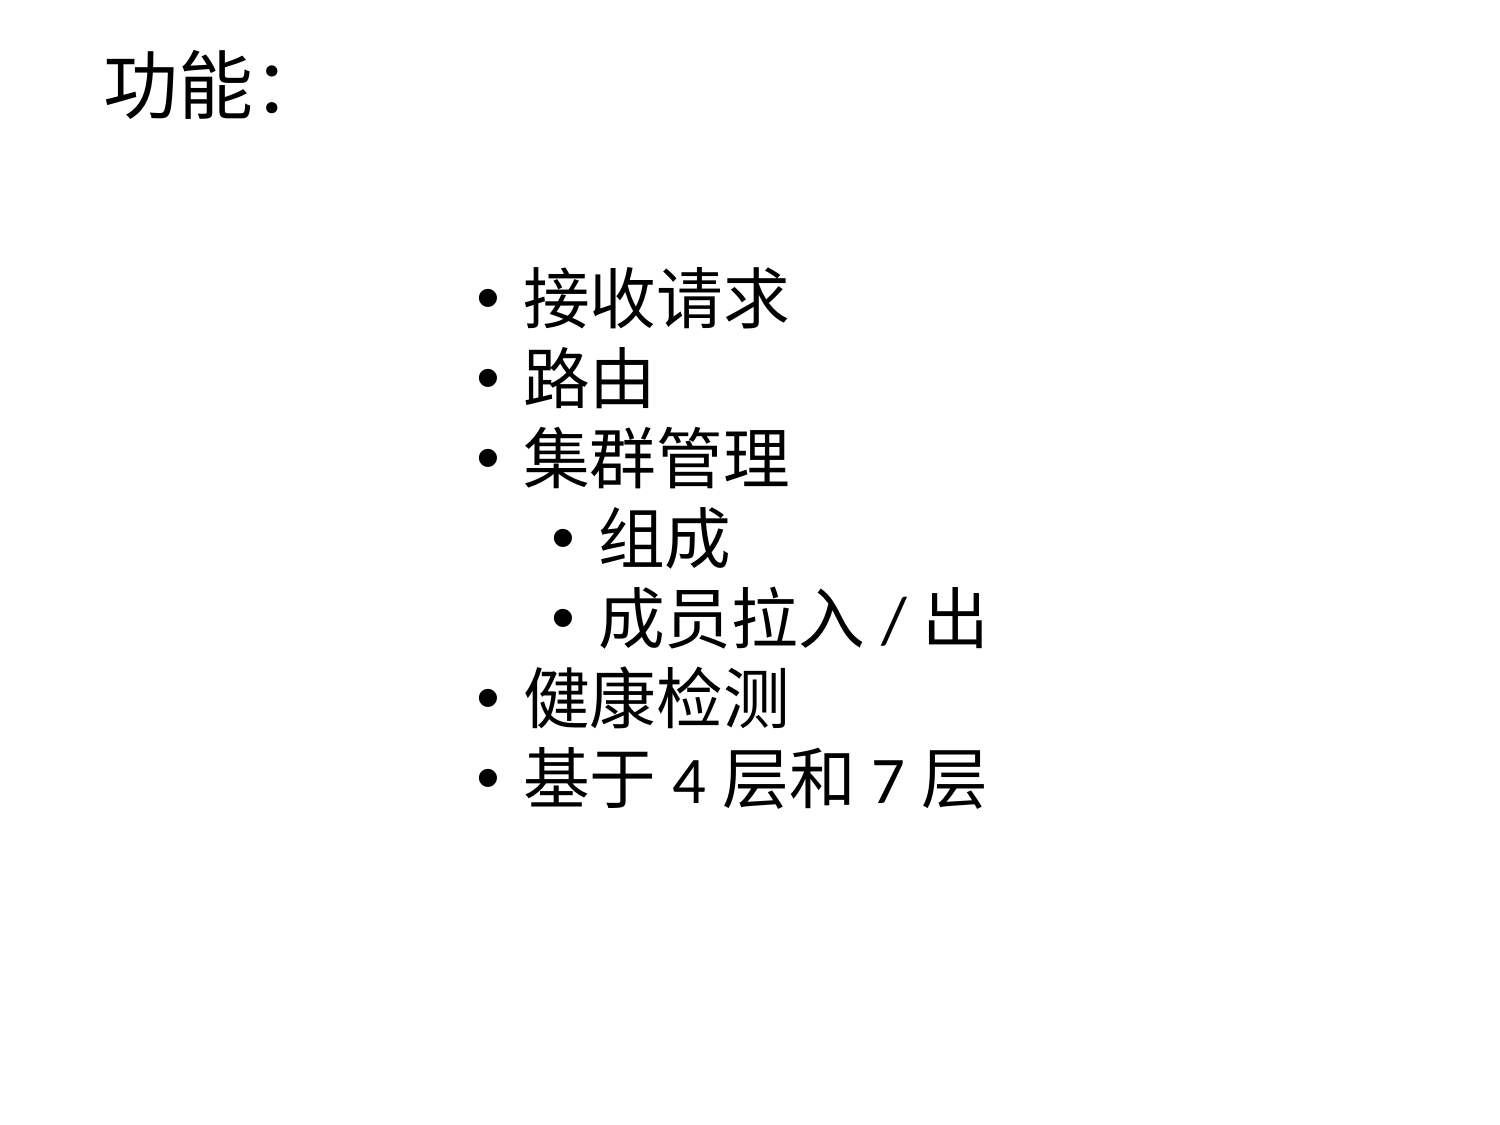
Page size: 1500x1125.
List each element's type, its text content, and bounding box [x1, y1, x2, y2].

text_box 功能： [88, 31, 344, 137]
text_box 接收请求 路由 集群管理 组成 成员拉入/出 健康检测 基于4层和7层 [461, 249, 1005, 825]
